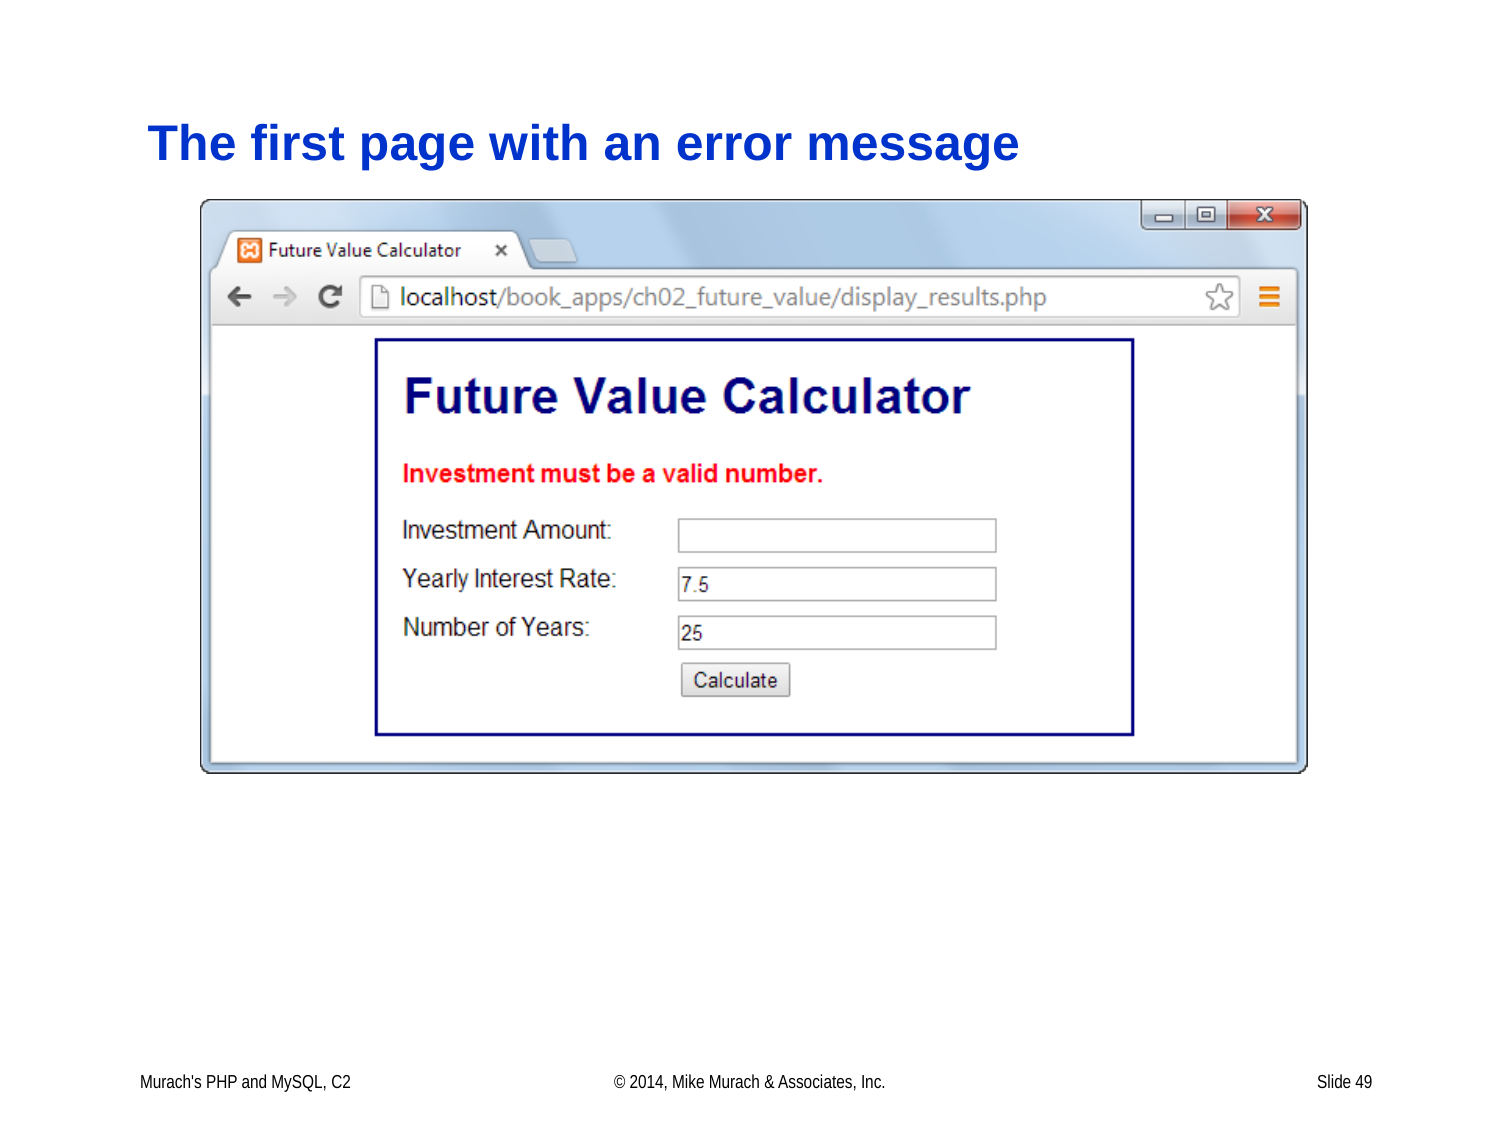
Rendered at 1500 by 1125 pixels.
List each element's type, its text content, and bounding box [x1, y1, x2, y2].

picture [199, 199, 1308, 774]
slide_number Murach's PHP and MySQL, C2 [125, 1025, 450, 1100]
slide_number Slide 49 [1074, 1025, 1388, 1100]
footer © 2014, Mike Murach & Associates, Inc. [474, 1025, 1025, 1100]
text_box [147, 112, 1346, 210]
